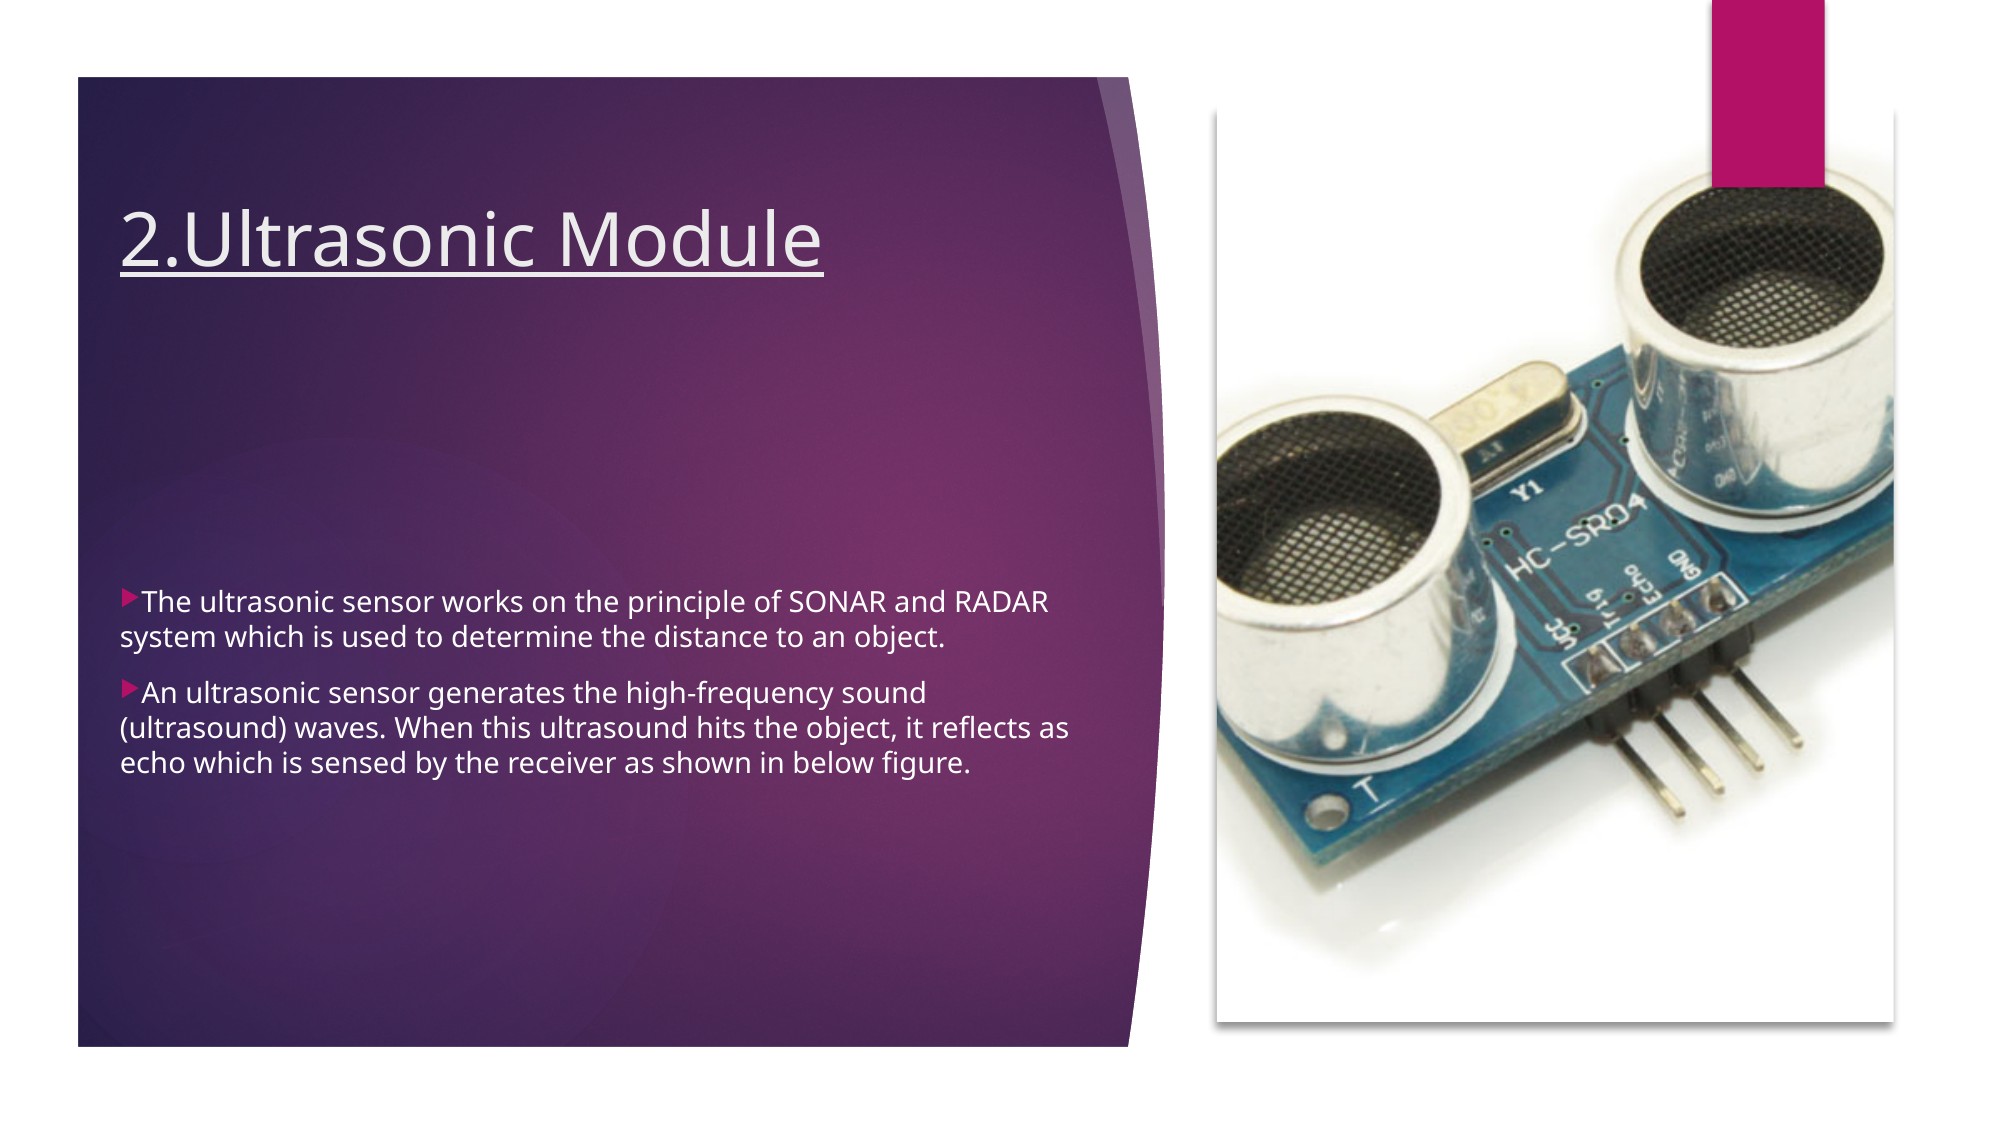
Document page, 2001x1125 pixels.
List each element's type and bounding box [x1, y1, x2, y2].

picture [1216, 105, 1894, 1023]
text_box [0, 0, 2000, 1125]
